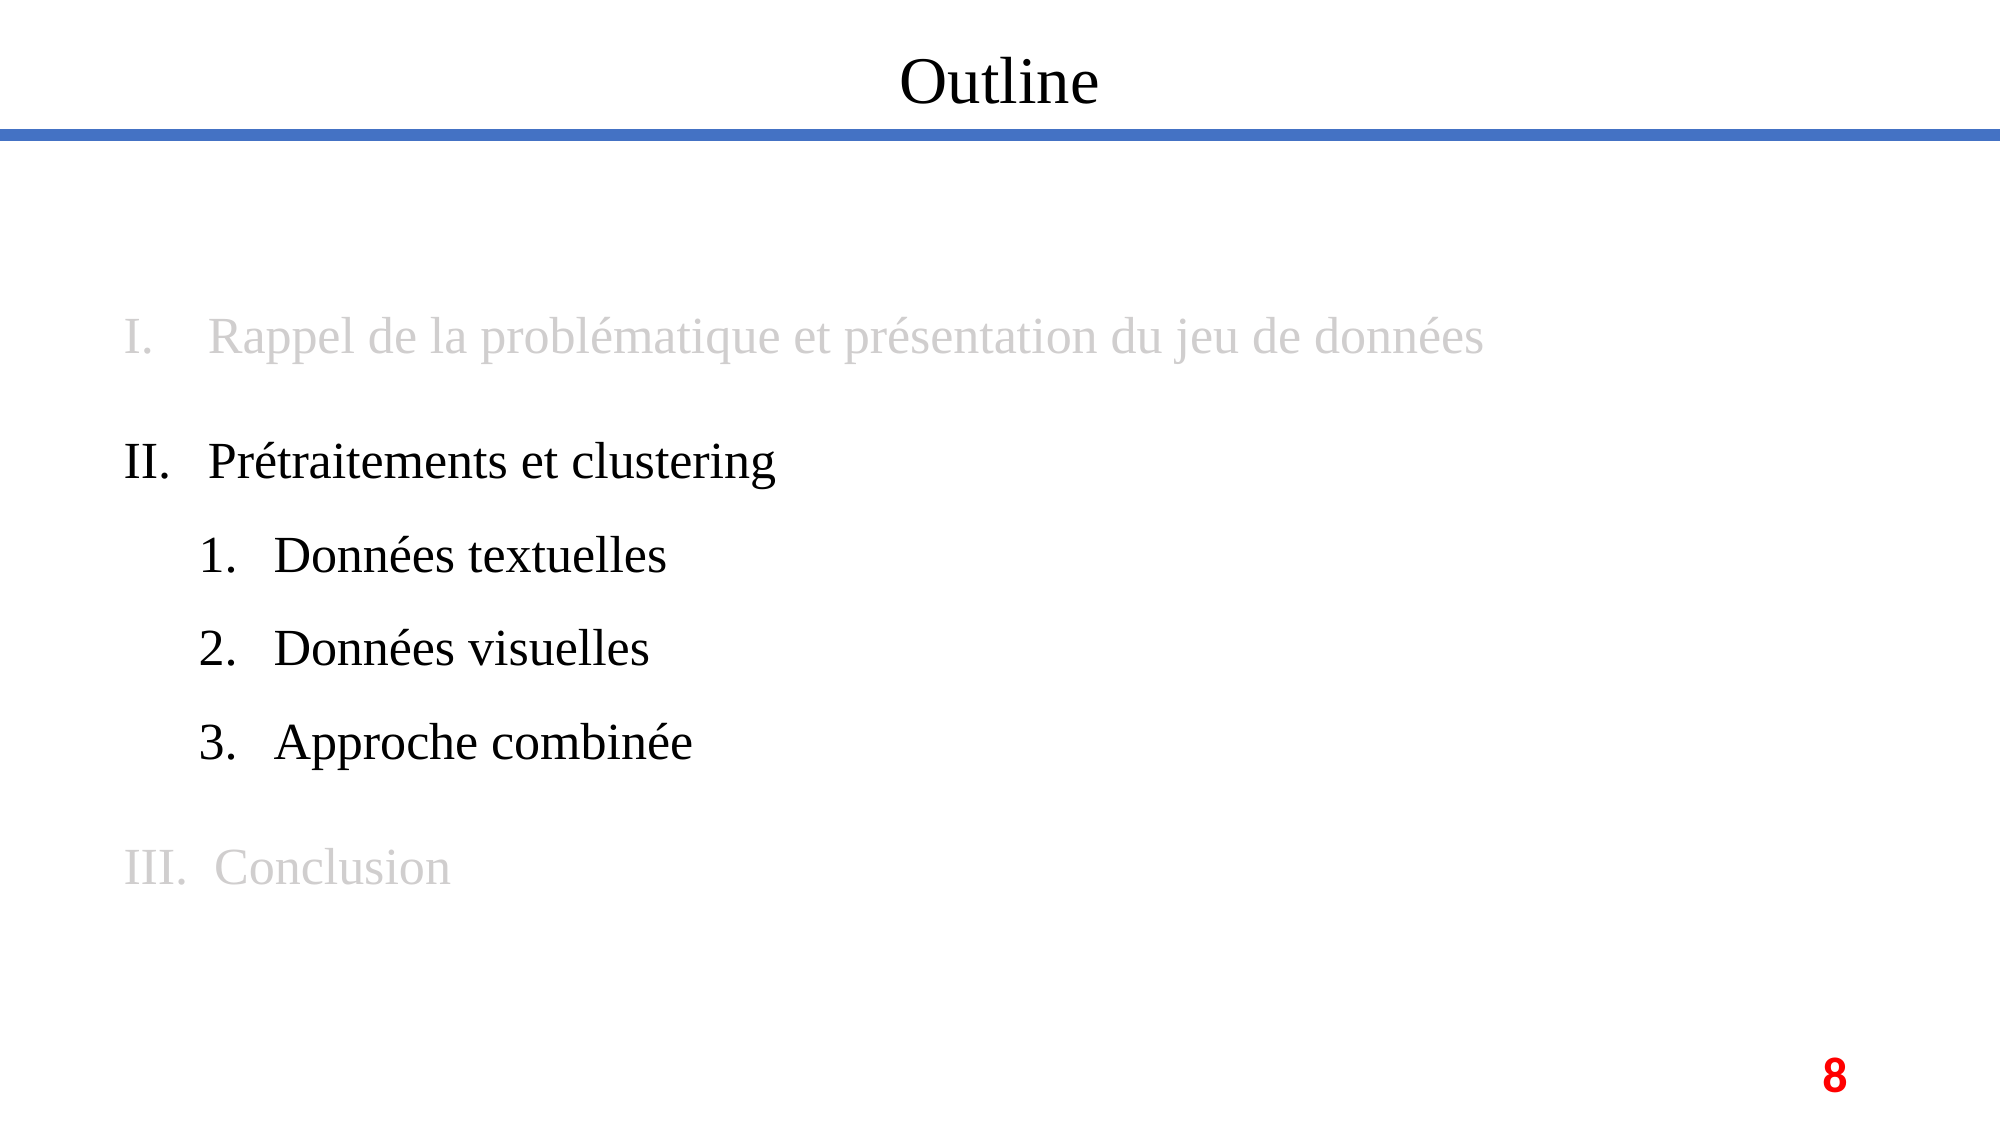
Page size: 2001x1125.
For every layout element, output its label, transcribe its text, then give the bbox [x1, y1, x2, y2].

slide_number 8 [1412, 1042, 1863, 1103]
text_box Outline [0, 29, 2000, 125]
text_box Rappel de la problématique et présentation du jeu de données Prétraitements et clustering Données textuelles Données visuelles Approche combinée III. Conclusion [108, 231, 1586, 903]
